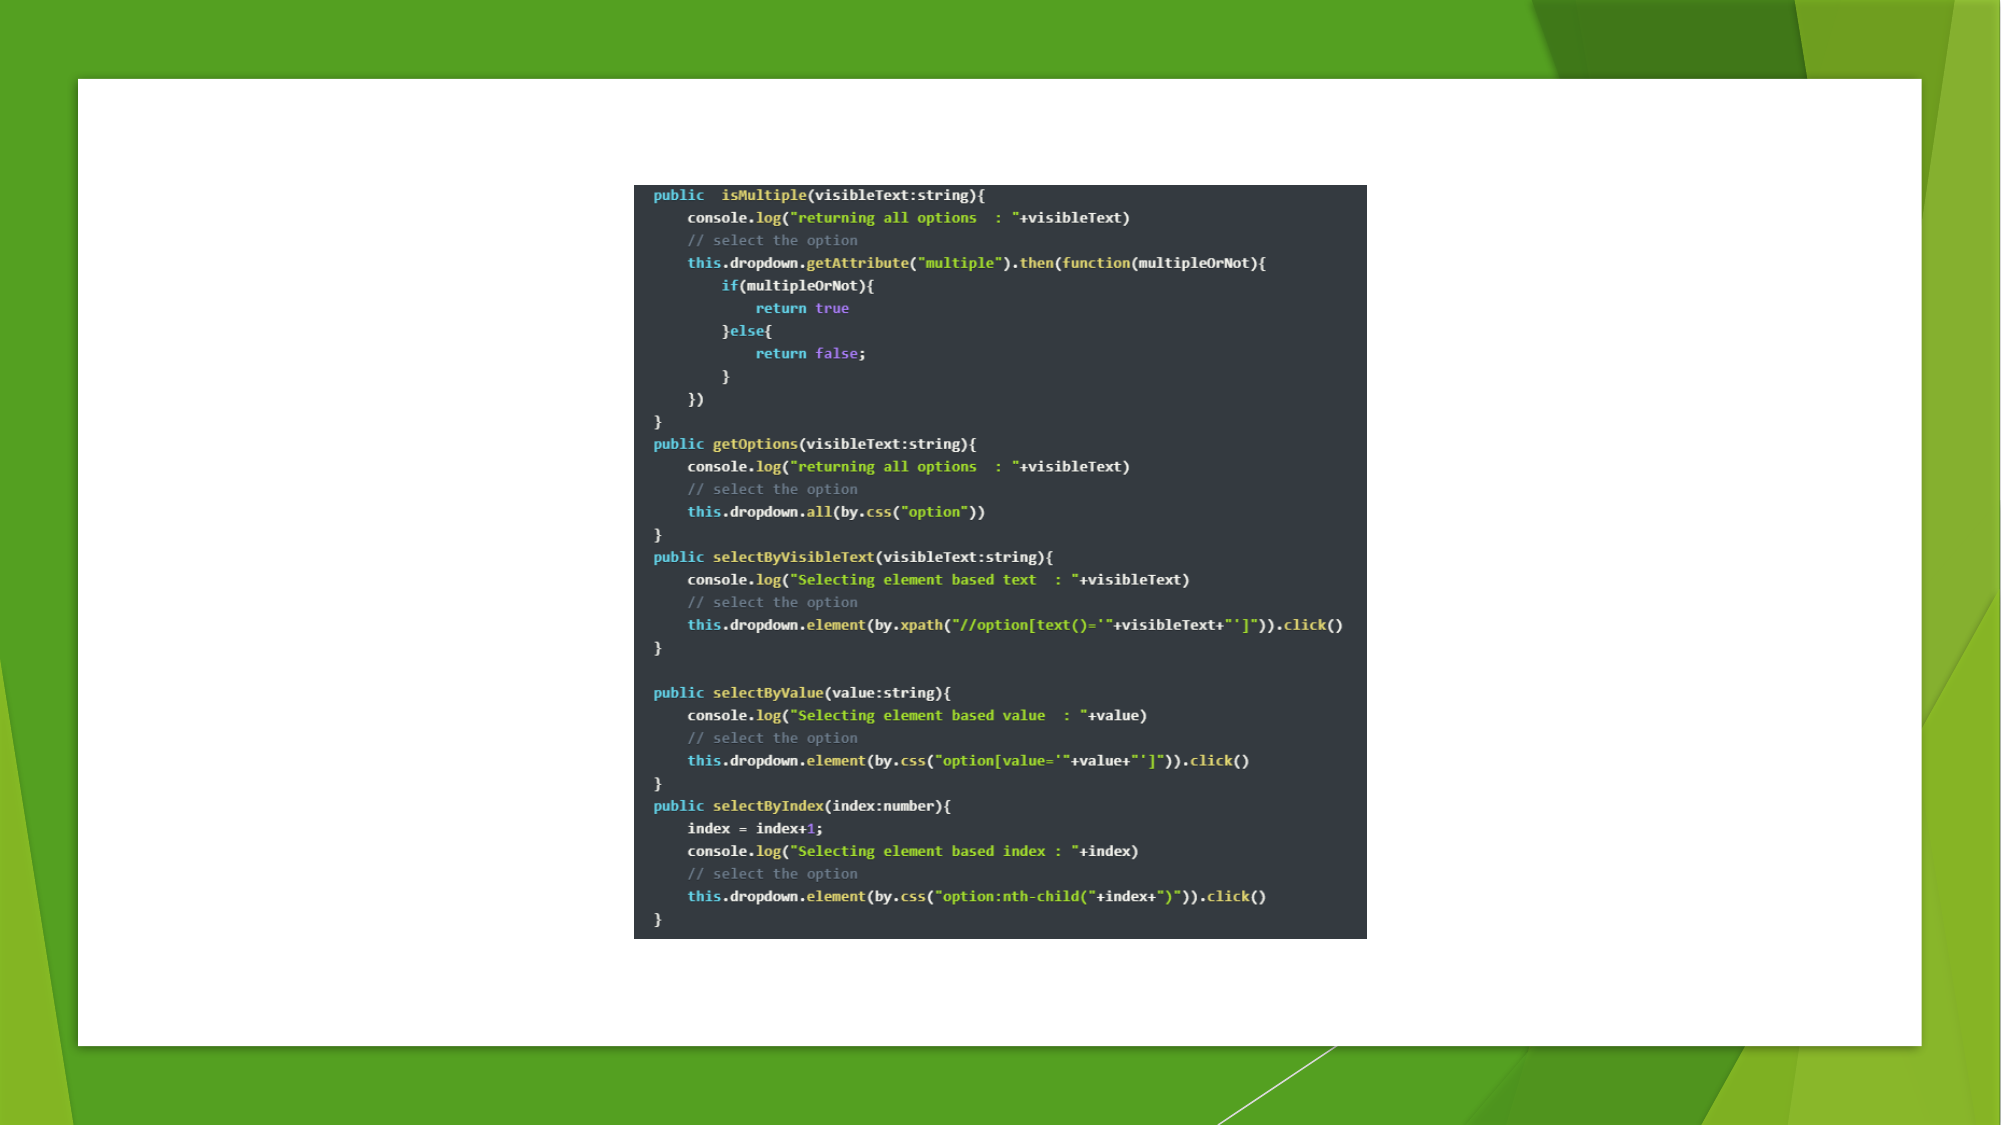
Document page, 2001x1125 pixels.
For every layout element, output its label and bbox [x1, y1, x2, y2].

list [633, 185, 1367, 940]
text_box [0, 0, 2000, 1125]
